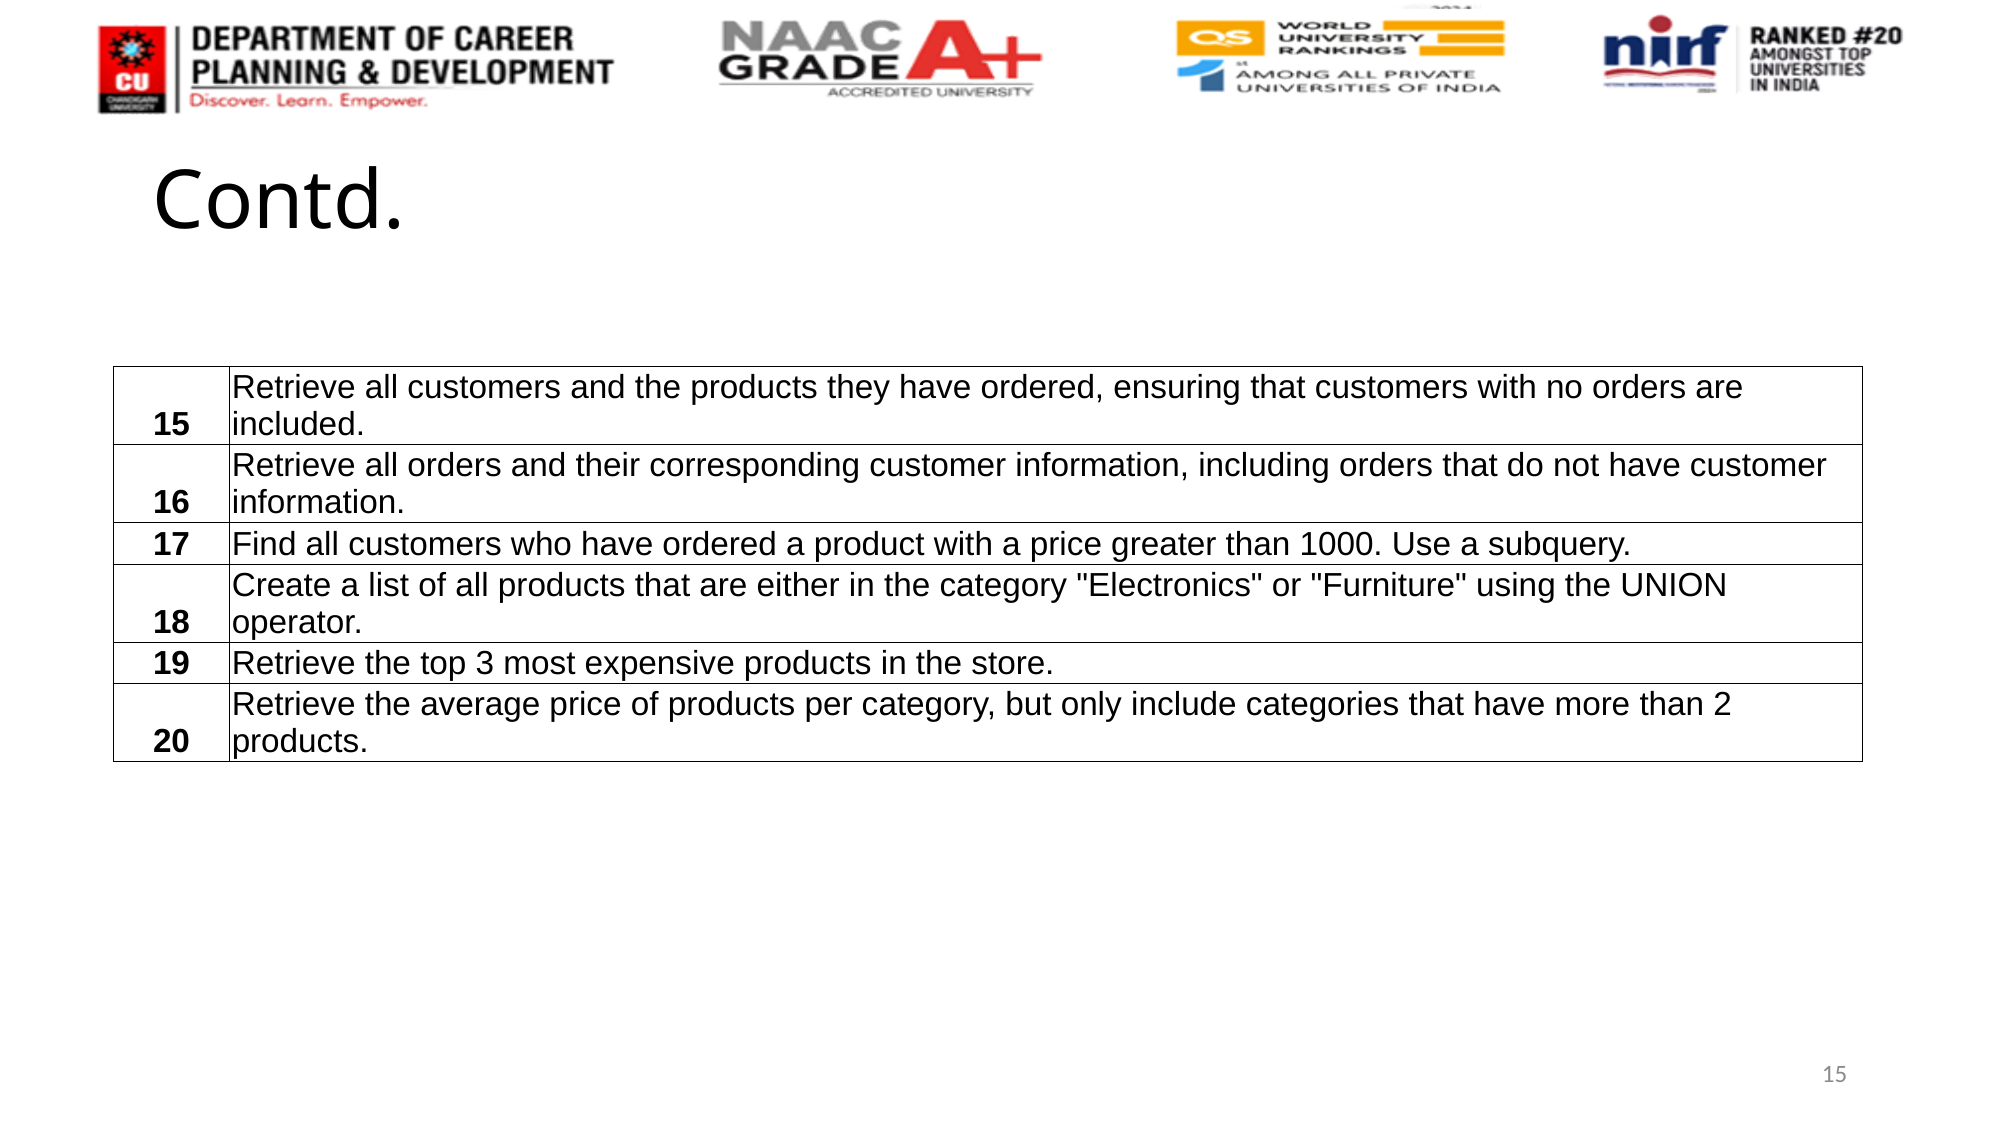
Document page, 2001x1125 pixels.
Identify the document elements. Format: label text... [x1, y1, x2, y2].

picture [61, 3, 1919, 135]
title Contd. [137, 150, 1863, 254]
table_header 15 [114, 367, 229, 444]
slide_number 15 [1412, 1042, 1863, 1103]
table_header Retrieve all customers and the products they have ordered, ensuring that customers with no orders are included. [230, 367, 1862, 444]
table_cell 19 [114, 643, 229, 683]
table_cell Retrieve all orders and their corresponding customer information, including orders that do not have customer information. [230, 445, 1862, 522]
table_cell 18 [114, 565, 229, 642]
table_cell Retrieve the top 3 most expensive products in the store. [230, 643, 1862, 683]
text_box [848, 349, 2000, 425]
table_cell Retrieve the average price of products per category, but only include categories that have more than 2 products. [230, 684, 1862, 761]
table_cell 20 [114, 684, 229, 761]
table_cell Find all customers who have ordered a product with a price greater than 1000. Use a subquery. [230, 523, 1862, 564]
table_cell 16 [114, 445, 229, 522]
table_cell Create a list of all products that are either in the category "Electronics" or "Furniture" using the UNION operator. [230, 565, 1862, 642]
table_cell 17 [114, 523, 229, 564]
